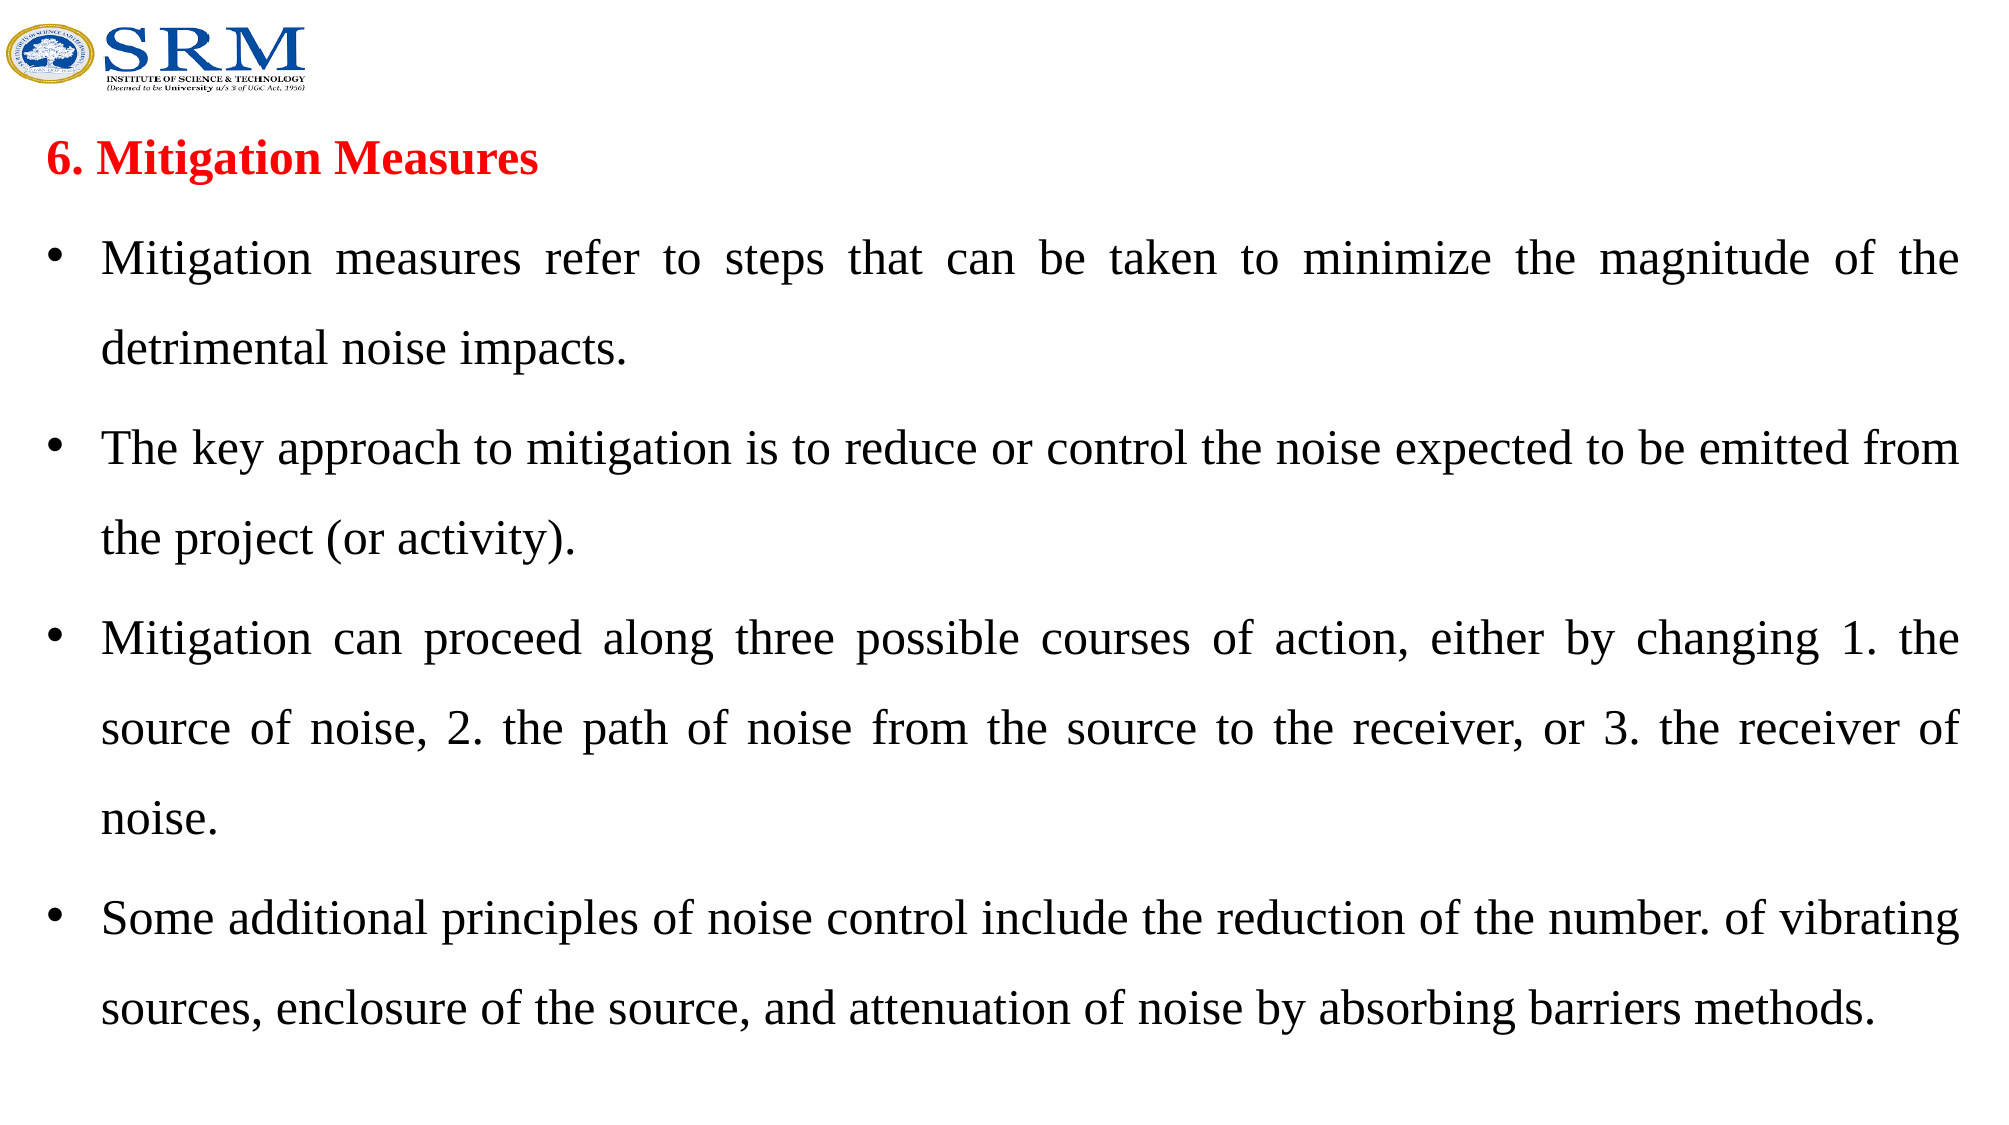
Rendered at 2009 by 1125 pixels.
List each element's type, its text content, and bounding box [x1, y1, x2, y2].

picture [0, 0, 313, 116]
list 6. Mitigation Measures Mitigation measures refer to steps that can be taken to minimize the magnitude of the detrimental noise impacts. The key approach to mitigation is to reduce or control the noise expected to be emitted from the project (or activity). Mitigation can proceed along three possible courses of action, either by changing 1. the source of noise, 2. the path of noise from the source to the receiver, or 3. the receiver of noise. Some additional principles of noise control include the reduction of the number. of vibrating sources, enclosure of the source, and attenuation of noise by absorbing barriers methods. [31, 117, 1977, 1079]
